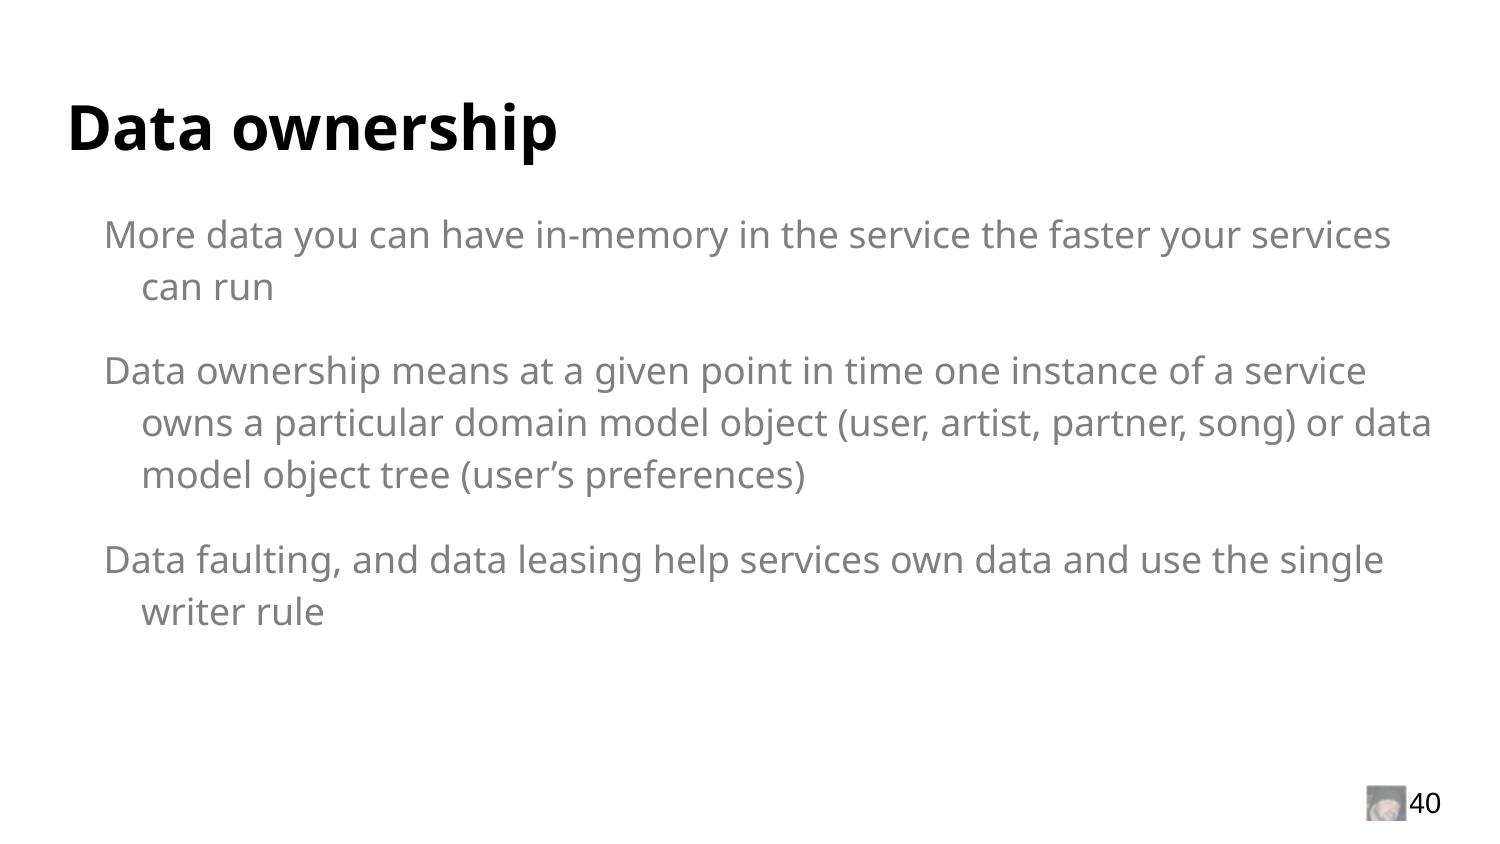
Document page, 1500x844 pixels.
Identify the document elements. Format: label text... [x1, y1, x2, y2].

slide_number ‹#› [1394, 769, 1484, 834]
picture [1362, 781, 1410, 822]
list More data you can have in-memory in the service the faster your services can run Data ownership means at a given point in time one instance of a service owns a particular domain model object (user, artist, partner, song) or data model object tree (user’s preferences) Data faulting, and data leasing help services own data and use the single writer rule [51, 189, 1449, 750]
title Data ownership [51, 72, 1449, 176]
